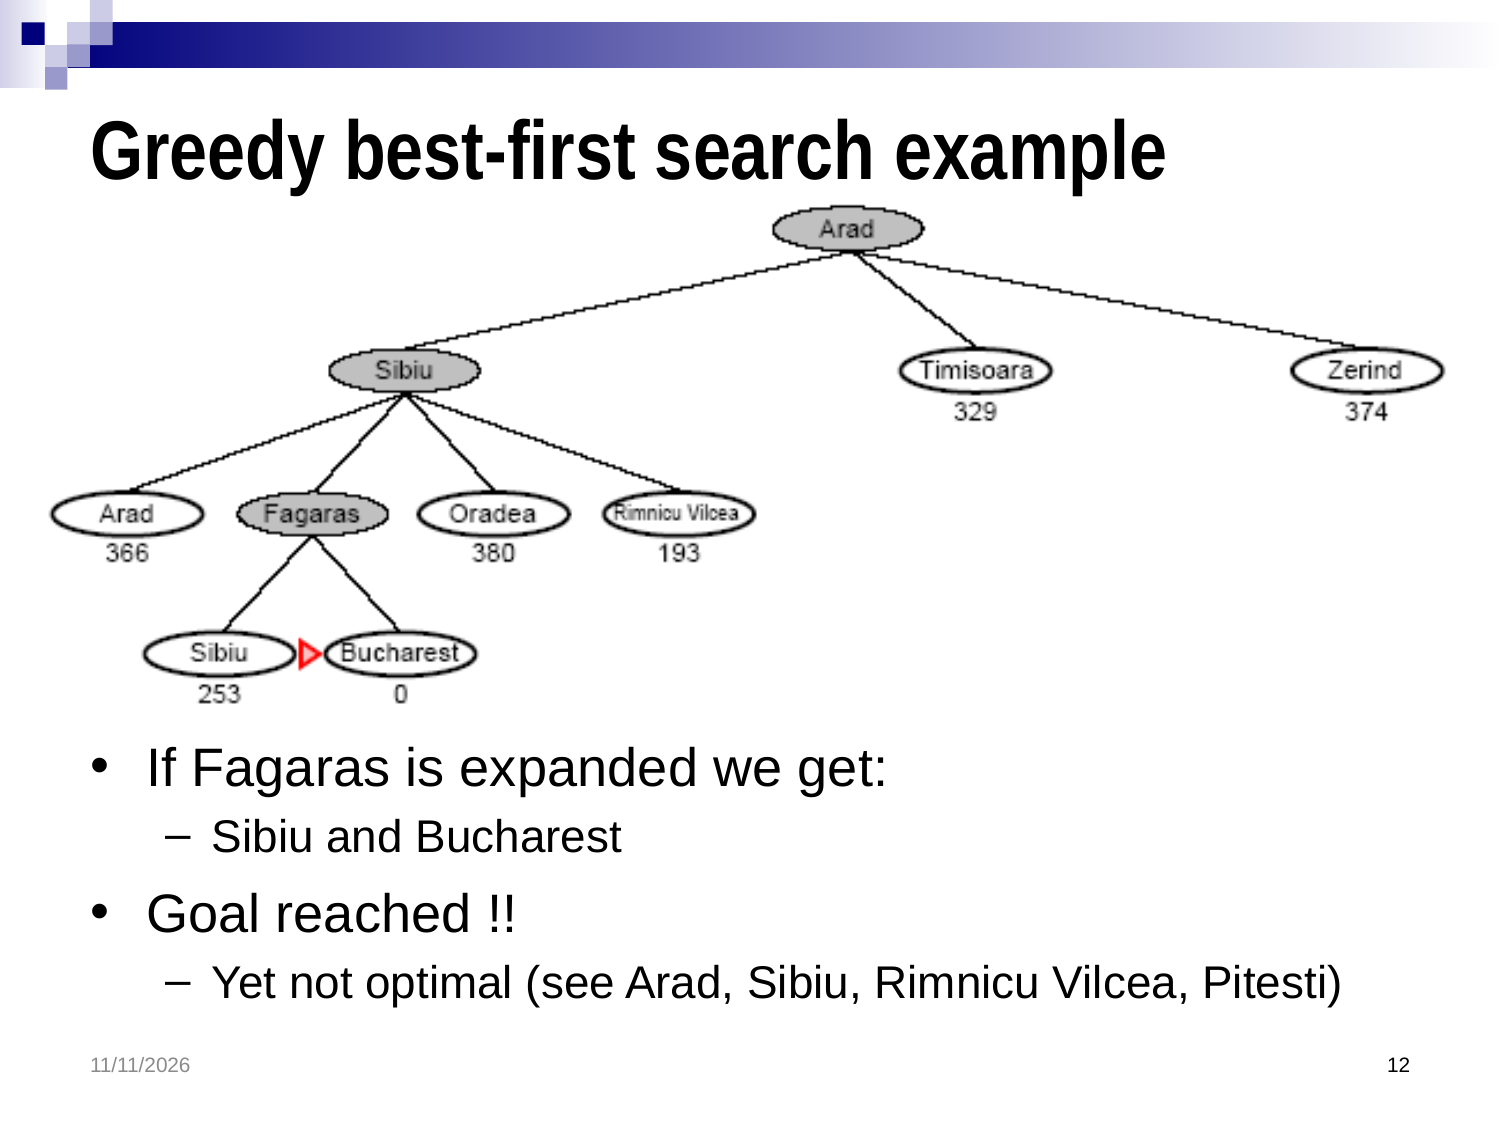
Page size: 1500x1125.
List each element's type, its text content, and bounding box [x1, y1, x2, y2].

slide_number 12 [1074, 1037, 1425, 1091]
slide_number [75, 1037, 425, 1091]
list If Fagaras is expanded we get: Sibiu and Bucharest Goal reached !! Yet not optimal (see Arad, Sibiu, Rimnicu Vilcea, Pitesti) [75, 725, 1425, 1038]
title Greedy best-first search example [75, 67, 1425, 198]
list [45, 199, 1455, 713]
